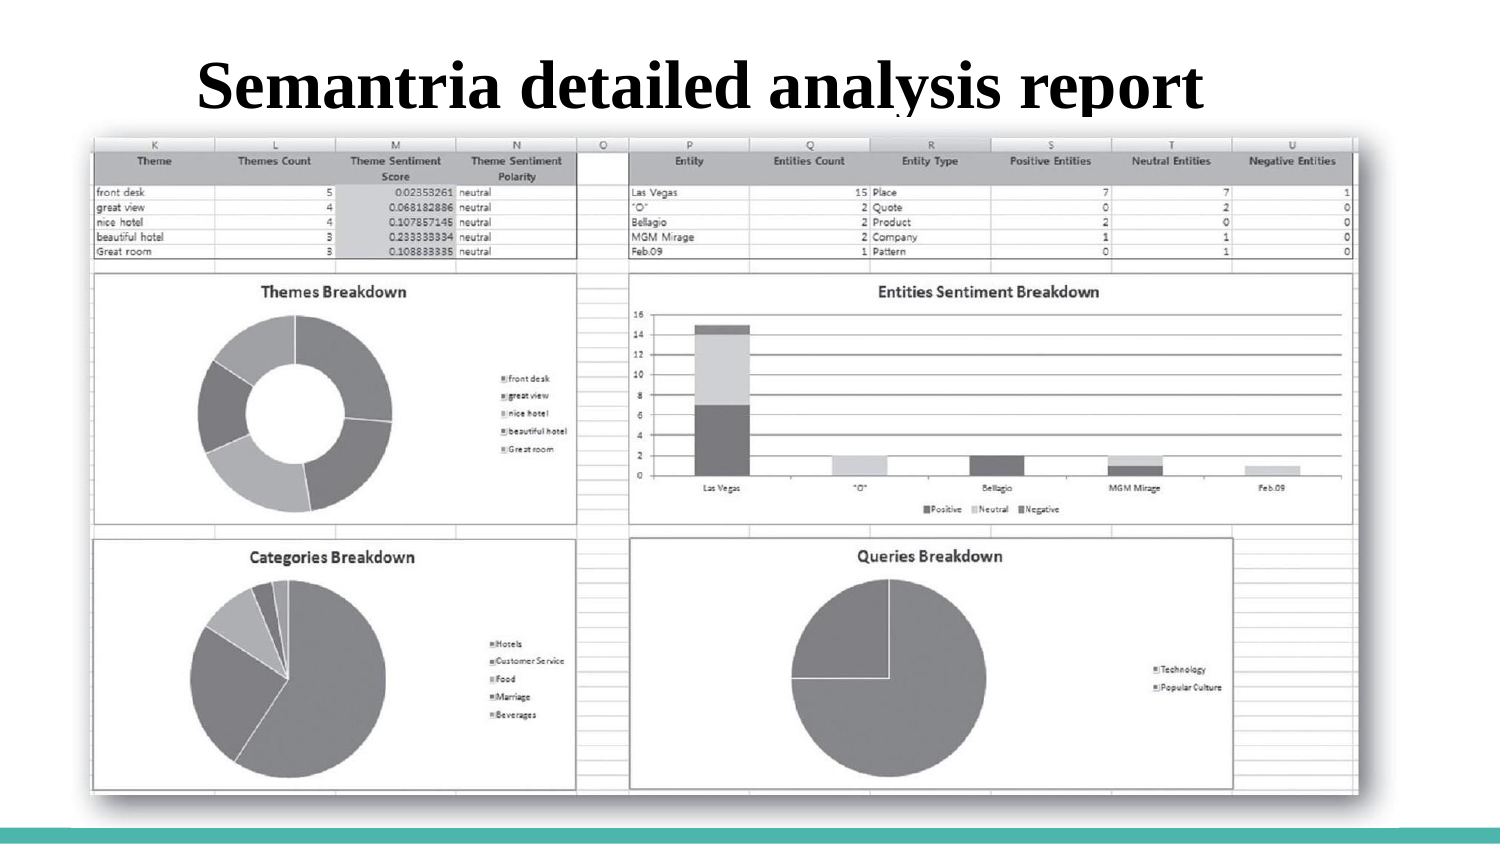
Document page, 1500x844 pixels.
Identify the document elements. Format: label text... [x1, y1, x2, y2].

picture [70, 117, 1400, 828]
title Semantria detailed analysis report [1, 24, 1399, 141]
